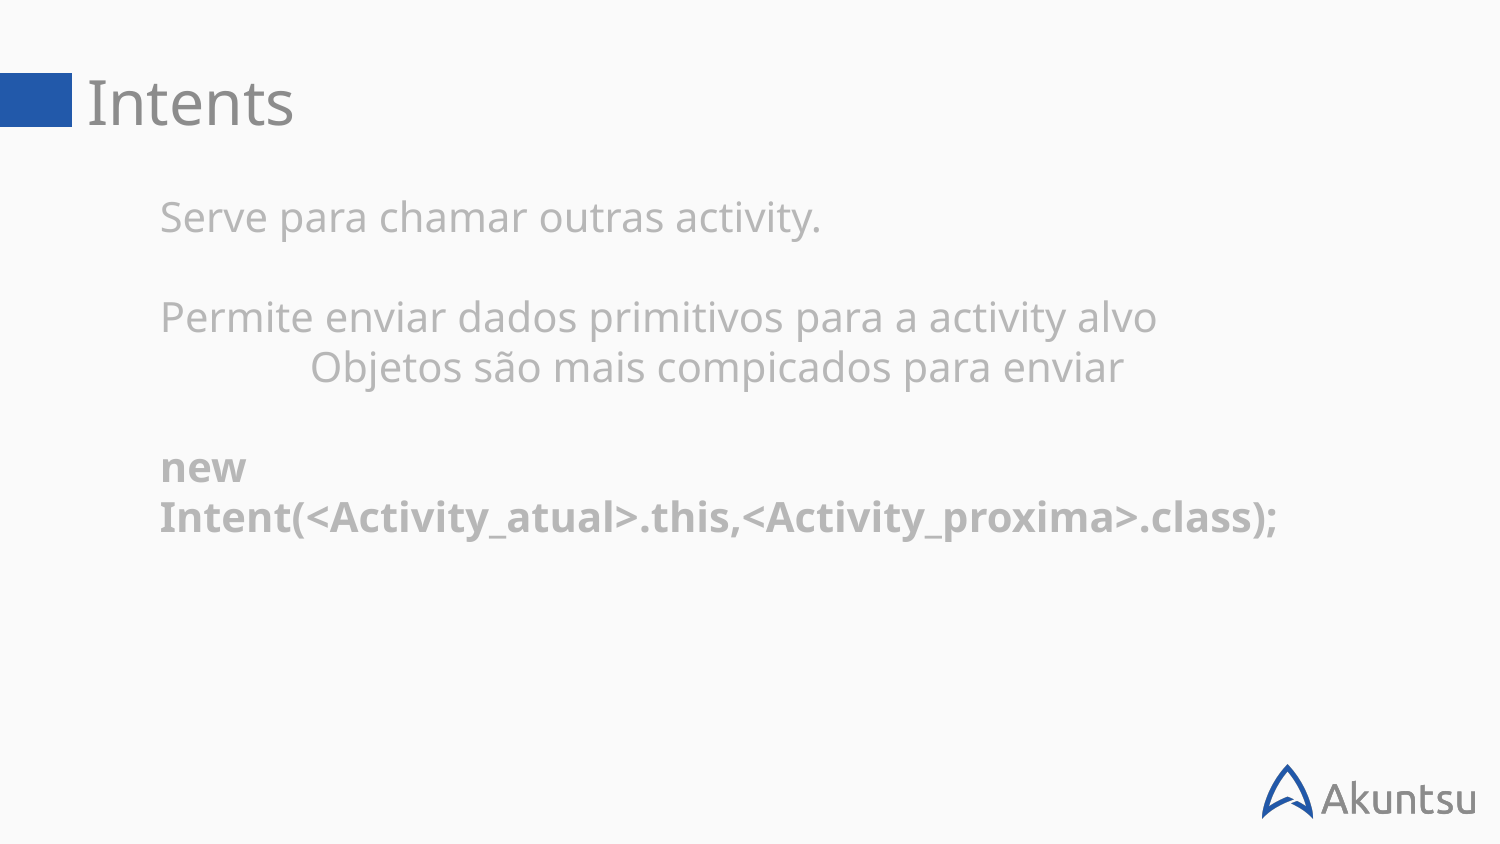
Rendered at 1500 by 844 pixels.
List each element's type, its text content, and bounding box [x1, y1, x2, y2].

title Serve para chamar outras activity. Permite enviar dados primitivos para a activity alvo Objetos são mais compicados para enviar new Intent(<Activity_atual>.this,<Activity_proxima>.class); [144, 175, 1356, 744]
picture [1262, 764, 1476, 819]
title Intents [72, 41, 1221, 160]
text_box [0, 73, 73, 128]
